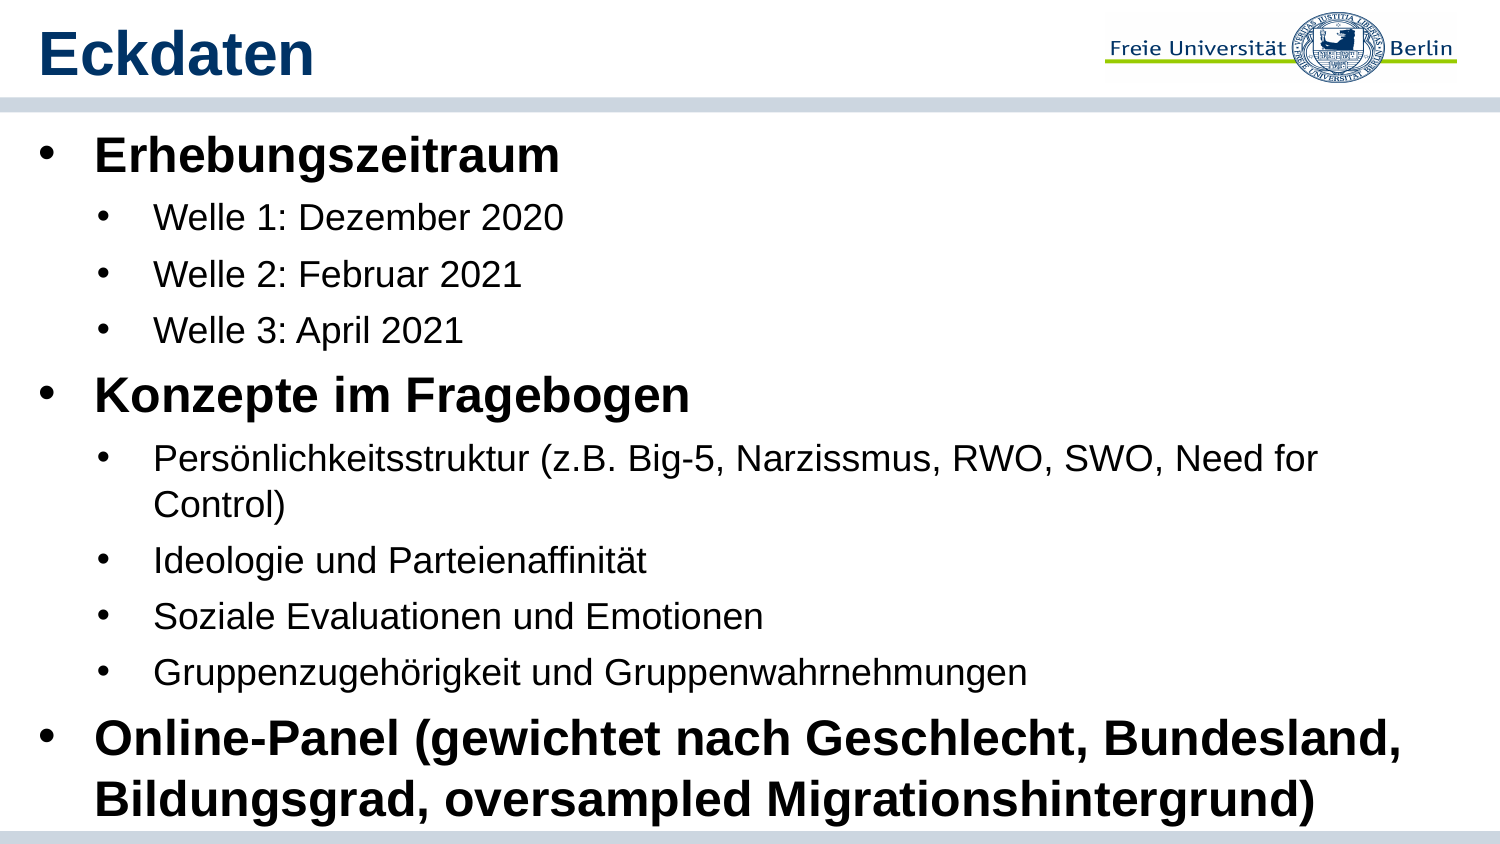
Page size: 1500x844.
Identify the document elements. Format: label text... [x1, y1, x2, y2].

picture [1105, 12, 1457, 83]
title Eckdaten [38, 12, 1098, 83]
list Erhebungszeitraum Welle 1: Dezember 2020 Welle 2: Februar 2021 Welle 3: April 2021 Konzepte im Fragebogen Persönlichkeitsstruktur (z.B. Big-5, Narzissmus, RWO, SWO, Need for Control) Ideologie und Parteienaffinität Soziale Evaluationen und Emotionen Gruppenzugehörigkeit und Gruppenwahrnehmungen Online-Panel (gewichtet nach Geschlecht, Bundesland, Bildungsgrad, oversampled Migrationshintergrund) [38, 120, 1463, 817]
